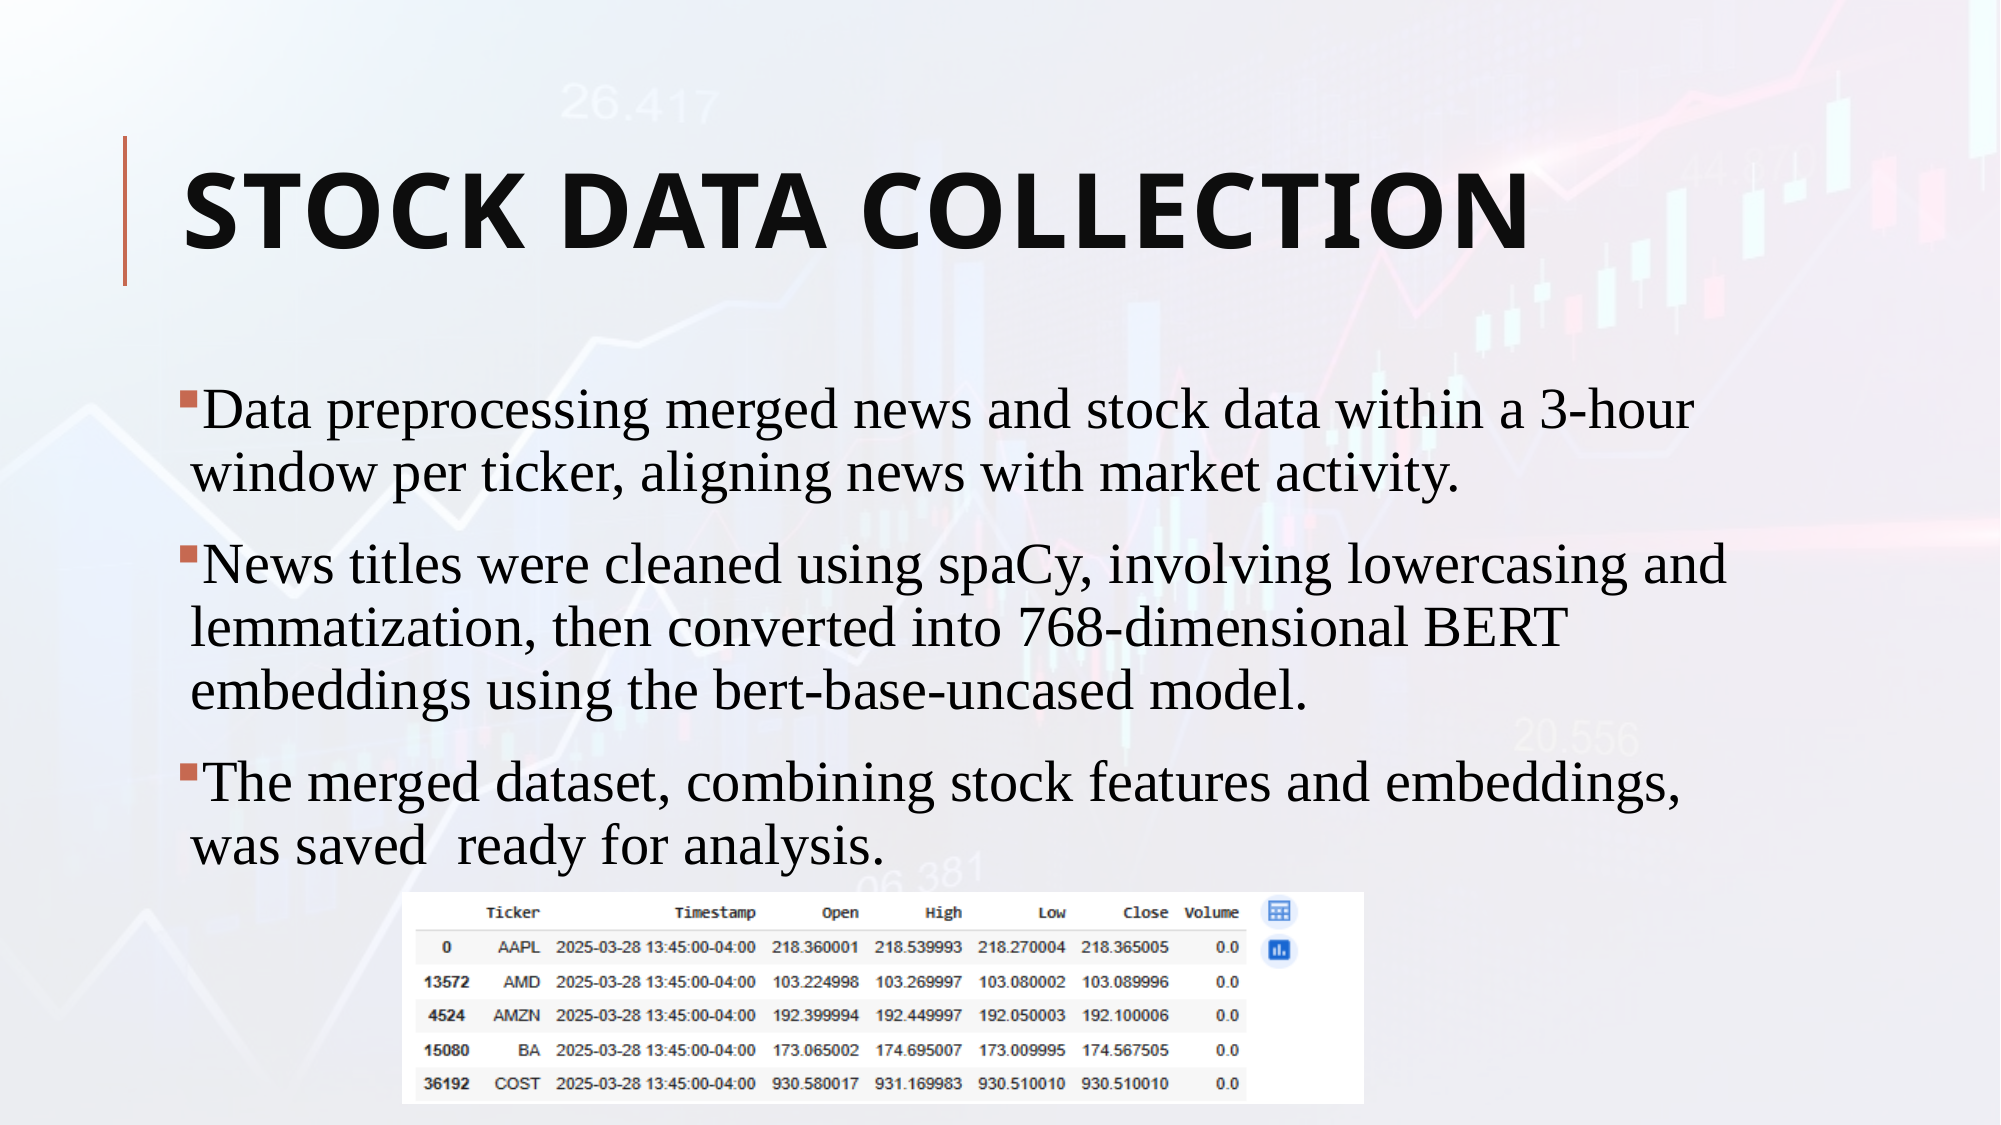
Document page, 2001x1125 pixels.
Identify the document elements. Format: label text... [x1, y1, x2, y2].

list Data preprocessing merged news and stock data within a 3-hour window per ticker, aligning news with market activity. News titles were cleaned using spaCy, involving lowercasing and lemmatization, then converted into 768-dimensional BERT embeddings using the bert-base-uncased model. The merged dataset, combining stock features and embeddings, was saved ready for analysis. [168, 370, 1763, 1031]
picture [402, 892, 1364, 1104]
title Stock Data Collection [168, 96, 1763, 342]
